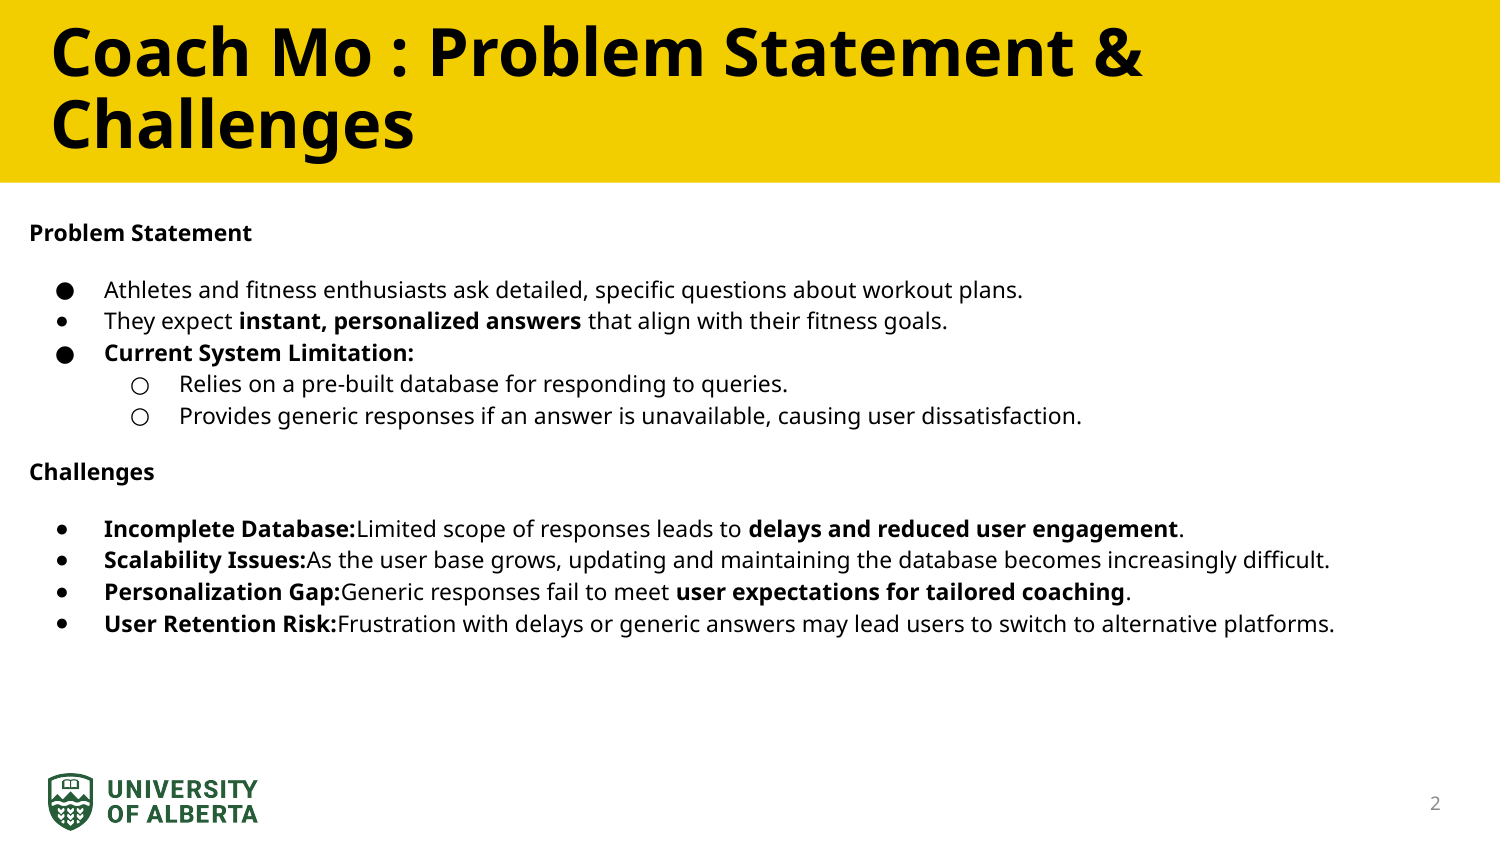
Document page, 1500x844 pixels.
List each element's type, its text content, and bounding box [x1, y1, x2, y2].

slide_number ‹#› [1086, 782, 1452, 827]
list Problem Statement Athletes and fitness enthusiasts ask detailed, specific questions about workout plans. They expect instant, personalized answers that align with their fitness goals. Current System Limitation: Relies on a pre-built database for responding to queries. Provides generic responses if an answer is unavailable, causing user dissatisfaction. Challenges Incomplete Database:Limited scope of responses leads to delays and reduced user engagement. Scalability Issues:As the user base grows, updating and maintaining the database becomes increasingly difficult. Personalization Gap:Generic responses fail to meet user expectations for tailored coaching. User Retention Risk:Frustration with delays or generic answers may lead users to switch to alternative platforms. [18, 209, 1482, 783]
picture [48, 783, 258, 831]
title Coach Mo : Problem Statement & Challenges [39, 9, 1482, 173]
